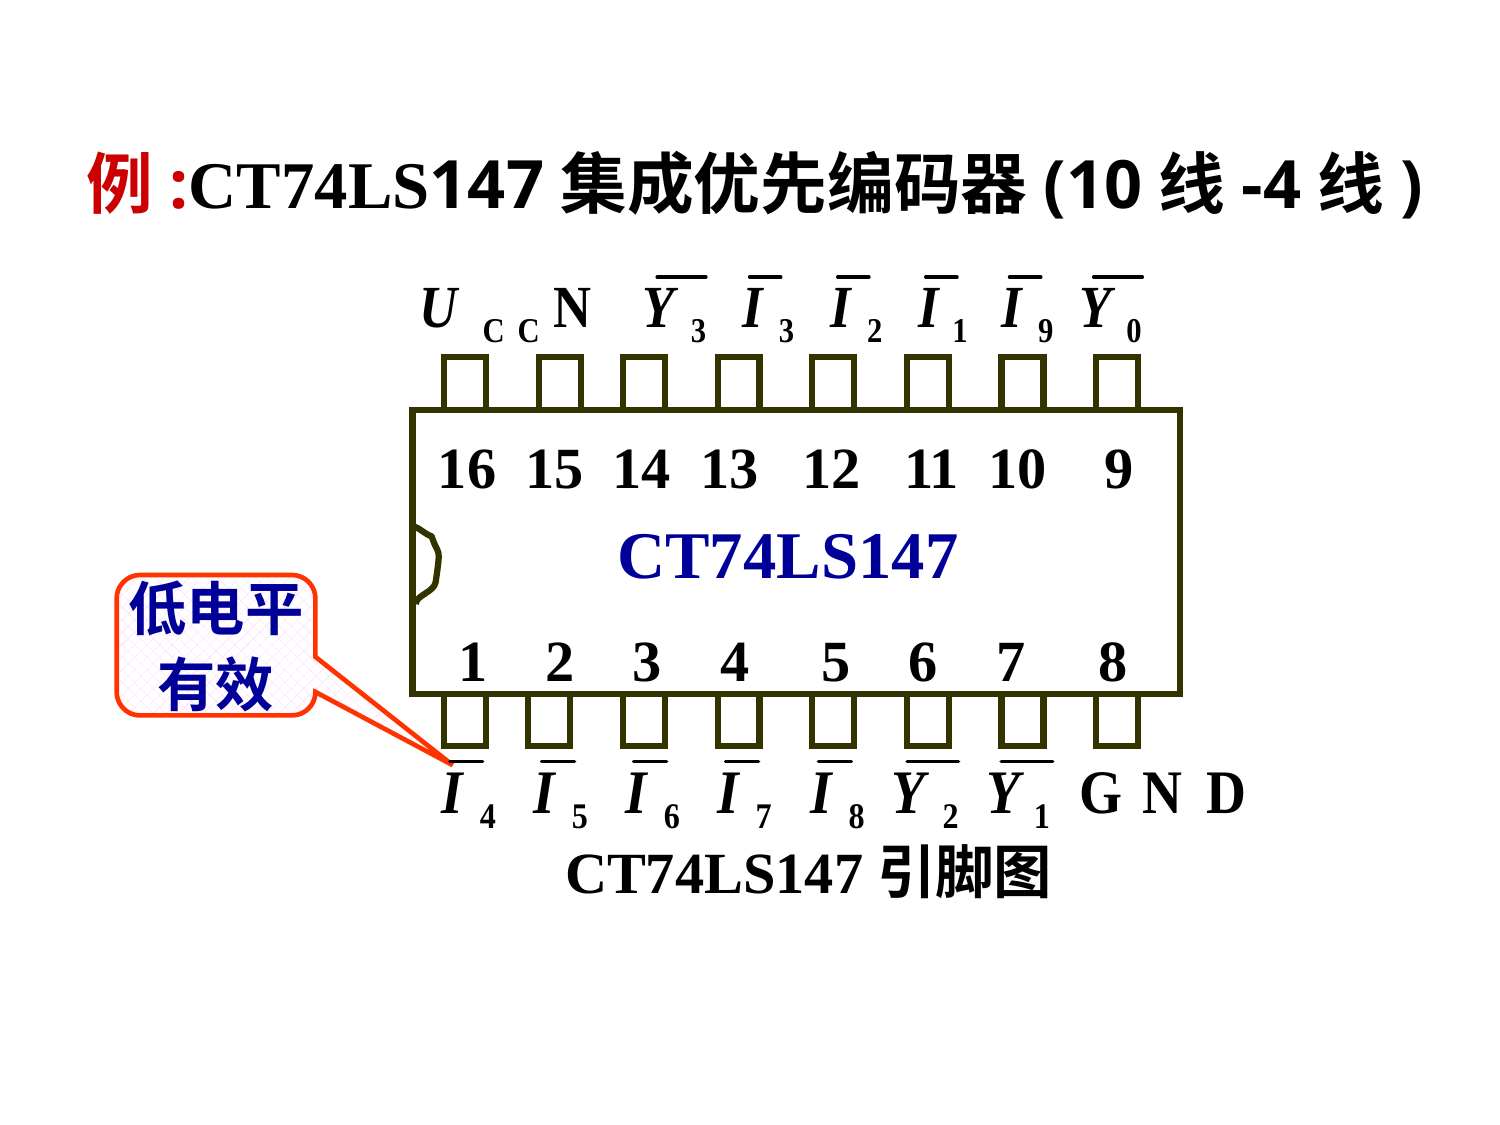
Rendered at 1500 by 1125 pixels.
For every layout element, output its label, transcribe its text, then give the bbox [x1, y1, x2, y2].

text_box CT74LS147引脚图 [550, 849, 1067, 913]
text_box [412, 262, 1280, 841]
text_box 低电平 有效 [116, 575, 407, 741]
text_box 例:CT74LS147集成优先编码器(10线-4线) [72, 134, 1438, 229]
